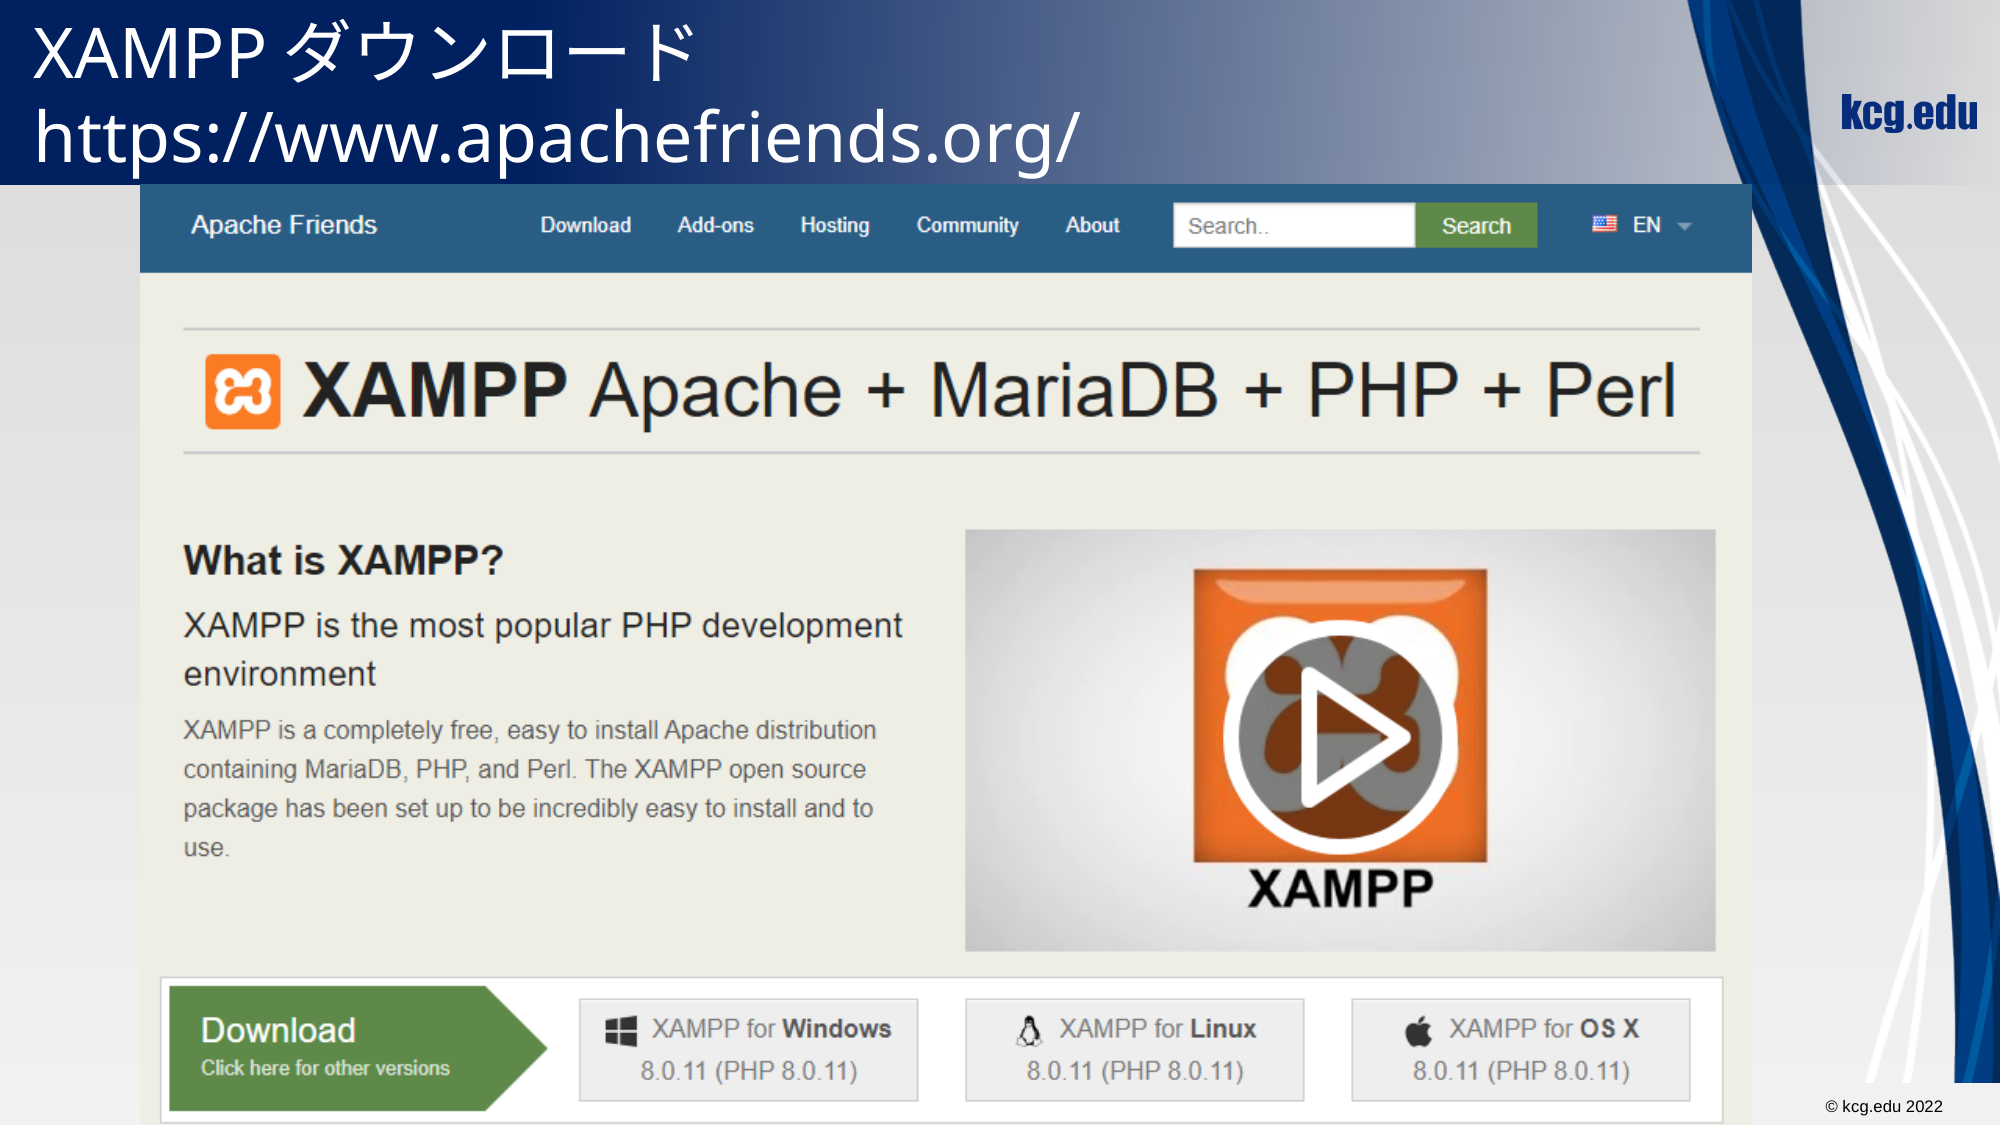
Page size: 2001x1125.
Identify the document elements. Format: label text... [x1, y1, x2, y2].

picture [139, 184, 2000, 1125]
title XAMPPダウンロード https://www.apachefriends.org/ [0, 0, 2000, 185]
